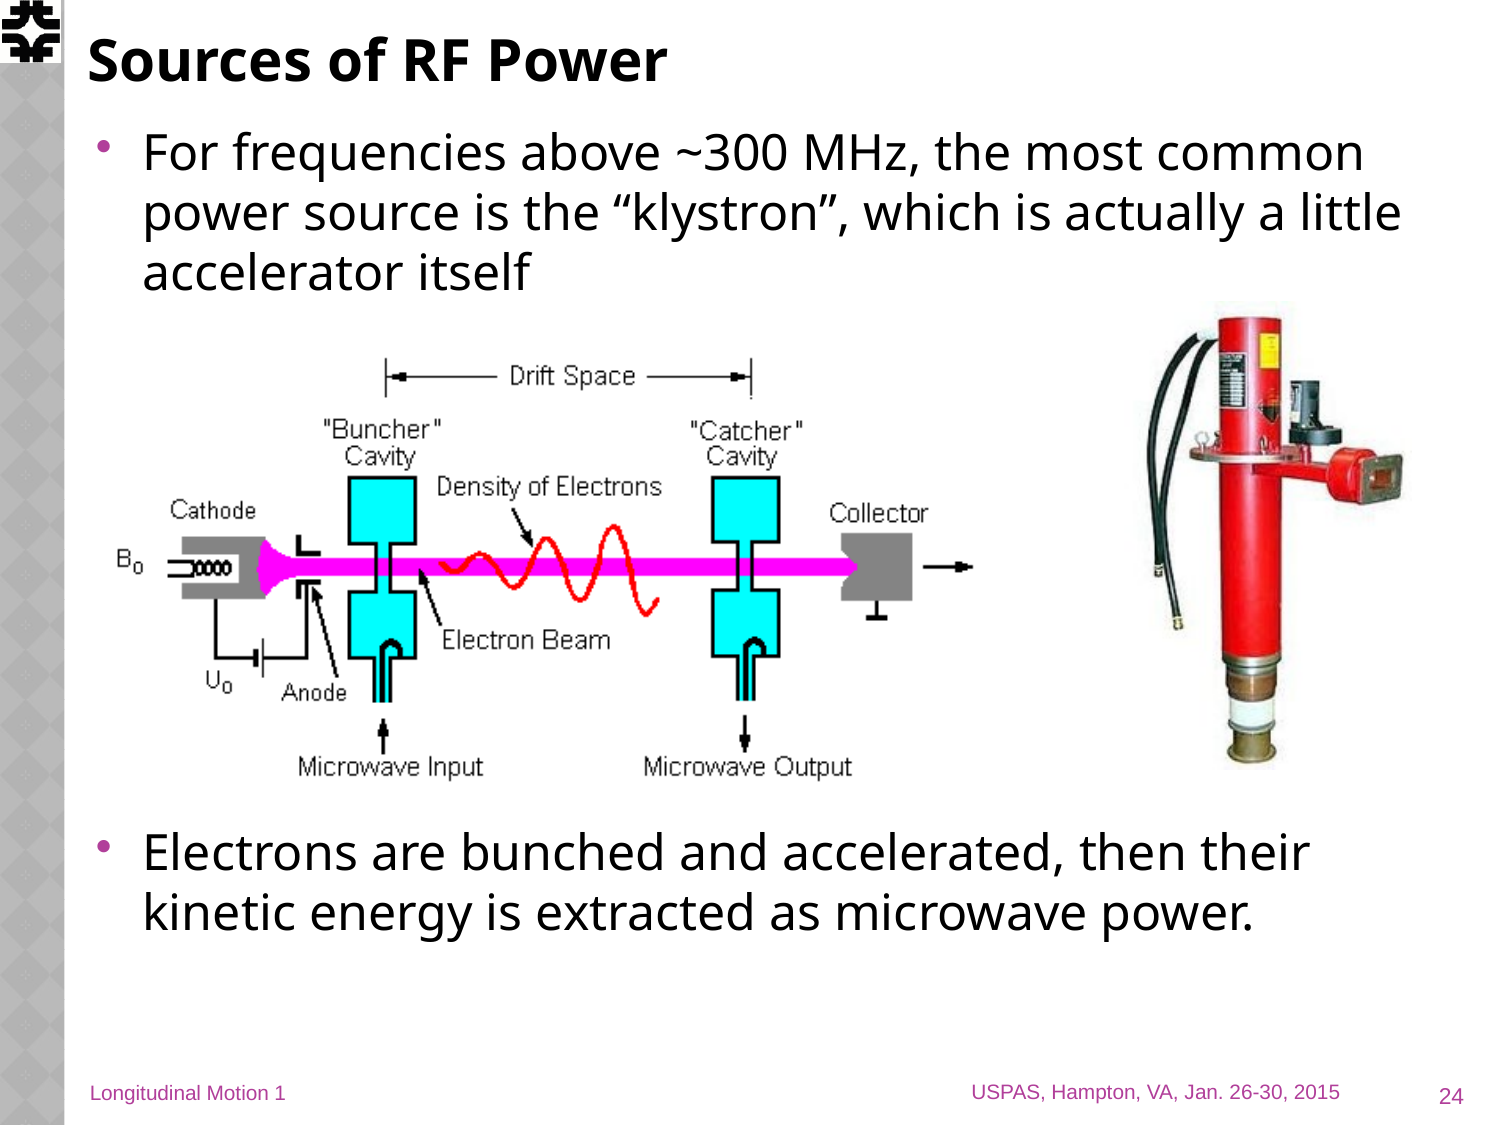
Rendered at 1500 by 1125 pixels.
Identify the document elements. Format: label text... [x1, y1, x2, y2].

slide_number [941, 1077, 1355, 1104]
picture [1075, 300, 1412, 771]
picture [111, 345, 984, 794]
list For frequencies above ~300 MHz, the most common power source is the “klystron”, which is actually a little accelerator itself Electrons are bunched and accelerated, then their kinetic energy is extracted as microwave power. [82, 112, 1437, 222]
footer Longitudinal Motion 1 [75, 1075, 709, 1105]
title Sources of RF Power [80, 20, 1436, 93]
picture [0, 0, 61, 63]
slide_number 24 [1367, 1071, 1465, 1110]
